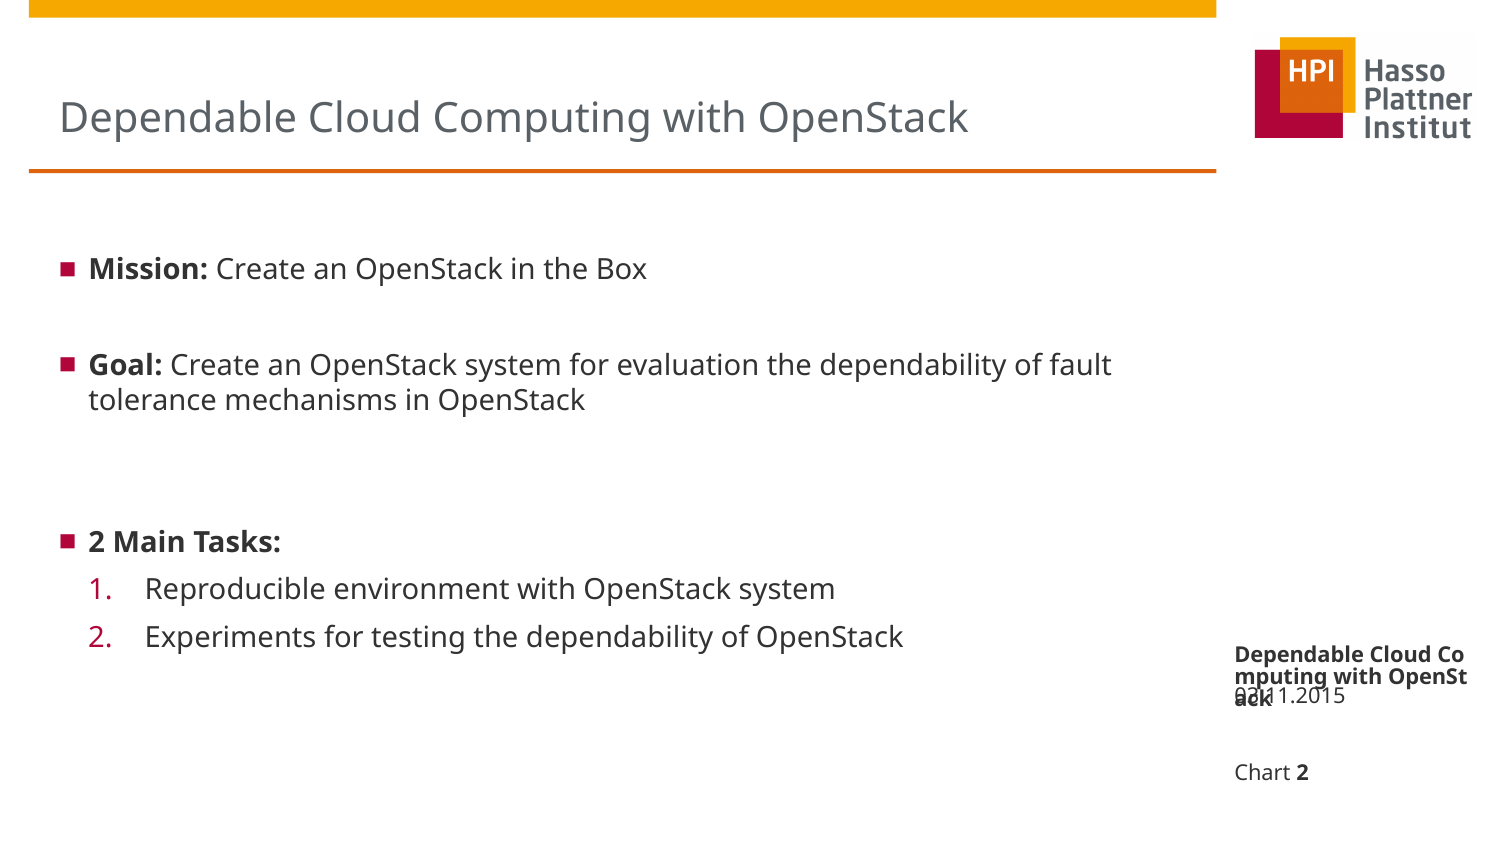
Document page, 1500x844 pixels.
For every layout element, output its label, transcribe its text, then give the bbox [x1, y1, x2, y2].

title Dependable Cloud Computing with OpenStack [58, 17, 1187, 170]
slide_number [1216, 681, 1471, 758]
footer Dependable Cloud Computing with OpenStack [1216, 584, 1471, 670]
picture [1252, 33, 1477, 142]
slide_number Chart 2 [1216, 758, 1471, 788]
list Mission: Create an OpenStack in the Box Goal: Create an OpenStack system for evaluation the dependability of fault tolerance mechanisms in OpenStack 2 Main Tasks: Reproducible environment with OpenStack system Experiments for testing the dependability of OpenStack [58, 203, 1187, 788]
